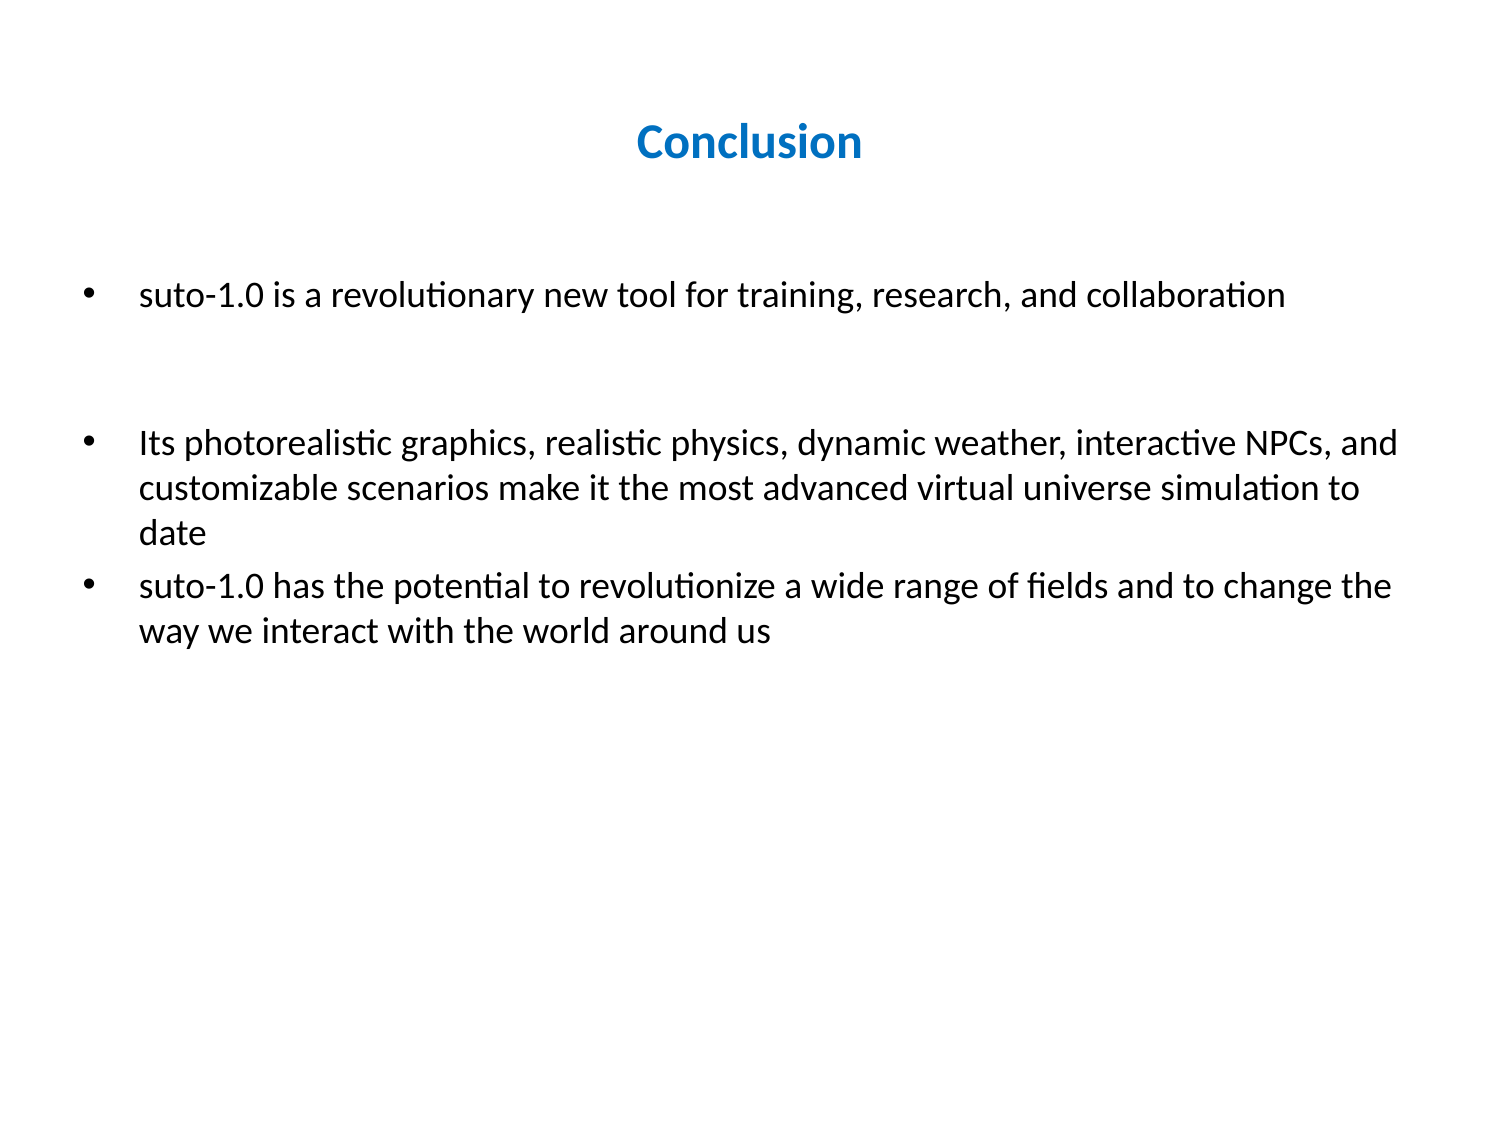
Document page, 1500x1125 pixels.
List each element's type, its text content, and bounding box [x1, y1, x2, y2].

title Conclusion [74, 44, 1426, 234]
list suto-1.0 is a revolutionary new tool for training, research, and collaboration Its photorealistic graphics, realistic physics, dynamic weather, interactive NPCs, and customizable scenarios make it the most advanced virtual universe simulation to date suto-1.0 has the potential to revolutionize a wide range of fields and to change the way we interact with the world around us [74, 261, 1426, 1006]
